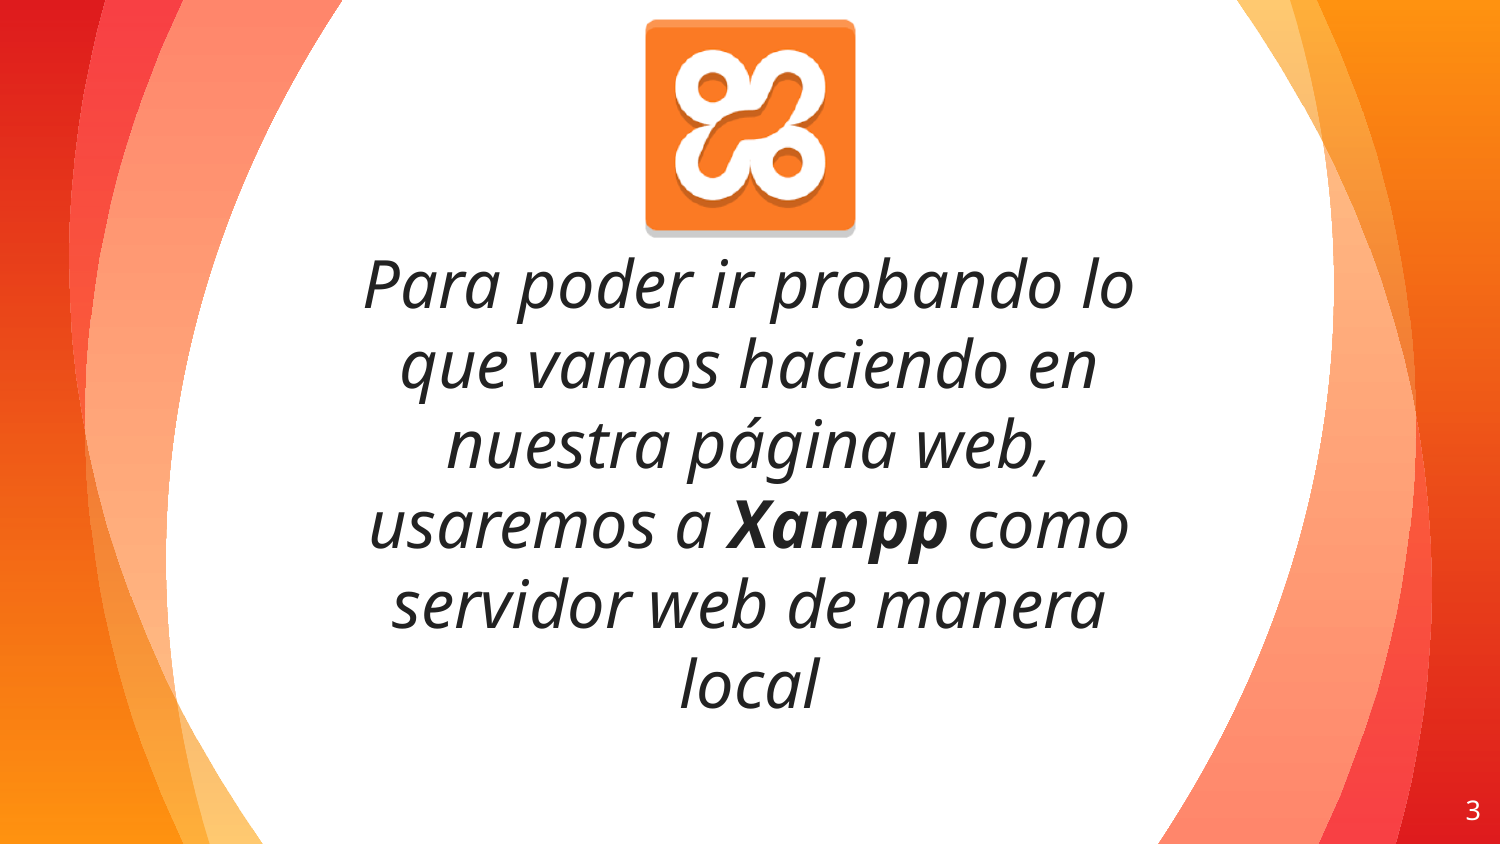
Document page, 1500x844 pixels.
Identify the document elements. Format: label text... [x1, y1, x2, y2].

picture [635, 5, 865, 243]
slide_number ‹#› [1391, 779, 1482, 844]
list Para poder ir probando lo que vamos haciendo en nuestra página web, usaremos a Xampp como servidor web de manera local [334, 242, 1166, 742]
